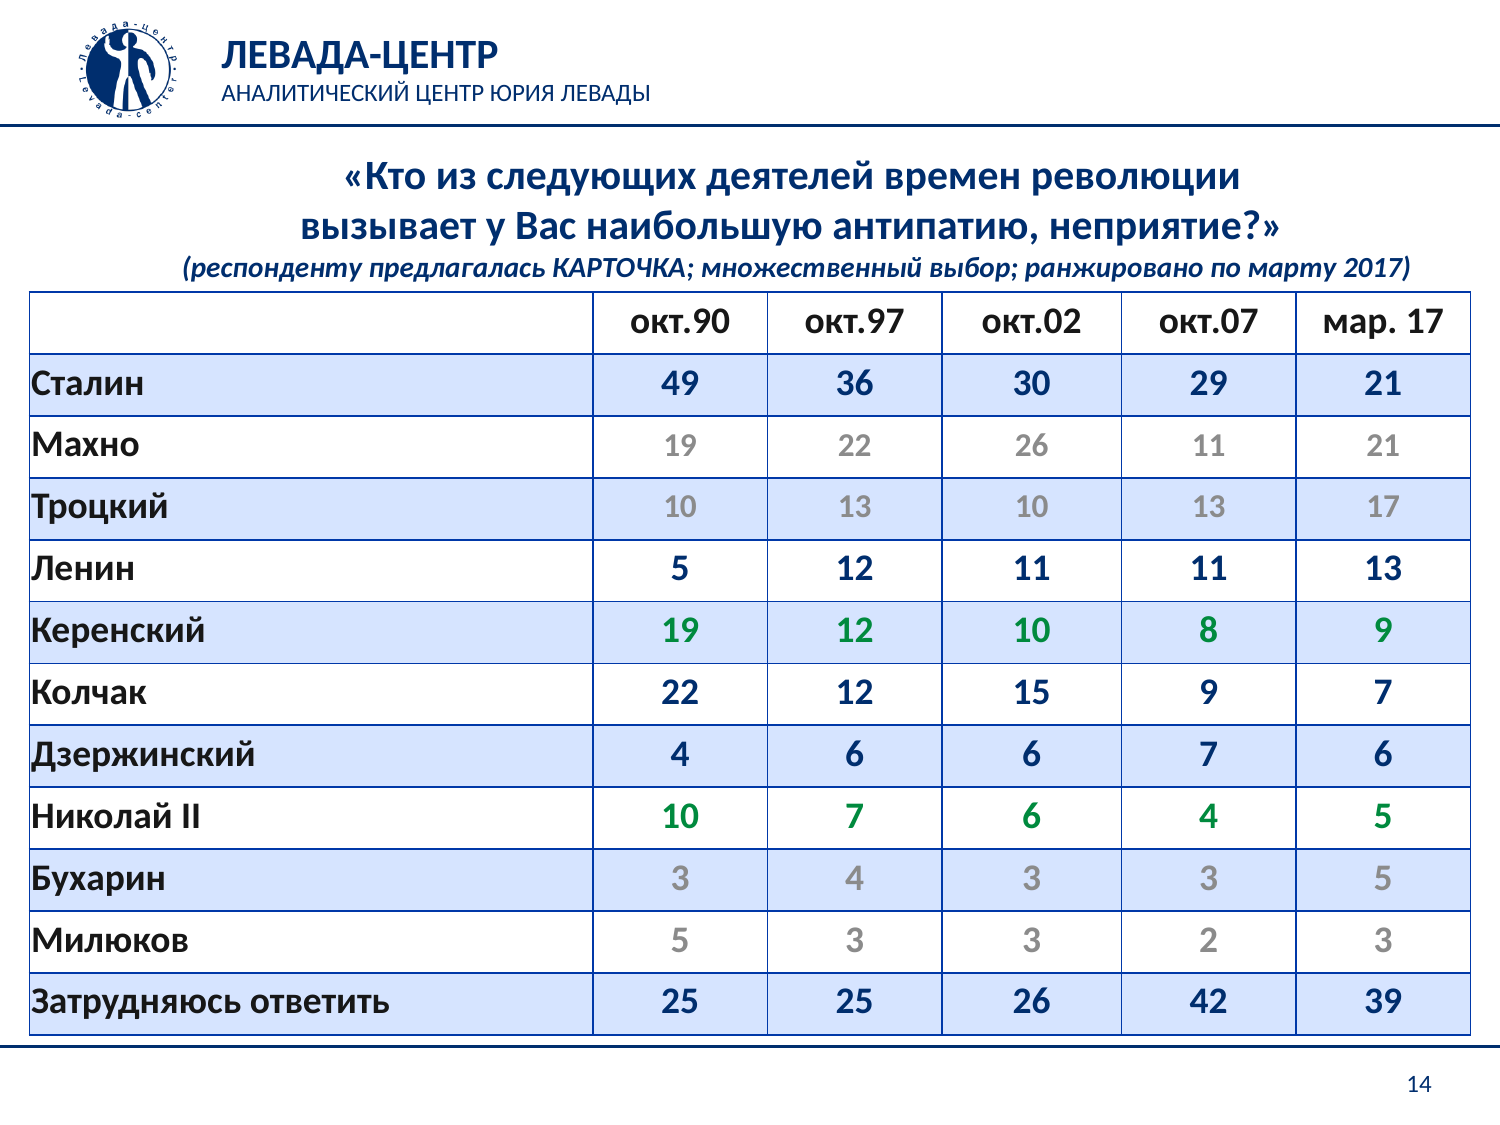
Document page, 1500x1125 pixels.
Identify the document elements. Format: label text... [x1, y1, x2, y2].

table_cell 5 [594, 912, 767, 972]
table_cell 39 [1297, 974, 1470, 1034]
table_cell 5 [594, 541, 767, 601]
table_cell 12 [768, 602, 941, 663]
table_cell Дзержинский [30, 726, 592, 786]
table_cell Керенский [30, 602, 592, 663]
table_cell 3 [943, 912, 1121, 972]
table_cell 15 [943, 664, 1121, 724]
table_cell 42 [1122, 974, 1295, 1034]
table_cell 25 [768, 974, 941, 1034]
table_cell 25 [594, 974, 767, 1034]
table_cell 11 [1122, 541, 1295, 601]
picture [76, 19, 178, 120]
table_cell 36 [768, 355, 941, 415]
table_cell 22 [768, 417, 941, 477]
table_cell 49 [594, 355, 767, 415]
table_cell 11 [943, 541, 1121, 601]
table_cell 29 [1122, 355, 1295, 415]
table_cell 3 [1297, 912, 1470, 972]
table_cell Сталин [30, 355, 592, 415]
table_cell 19 [594, 417, 767, 477]
table_cell 5 [1297, 850, 1470, 910]
table_cell 10 [943, 602, 1121, 663]
table_header мар. 17 [1297, 293, 1470, 353]
table_cell 26 [943, 417, 1121, 477]
table_cell 3 [768, 912, 941, 972]
table_header окт.90 [594, 293, 767, 353]
table_cell 19 [594, 602, 767, 663]
table_cell 13 [1297, 541, 1470, 601]
table_cell 6 [943, 726, 1121, 786]
table_cell 6 [768, 726, 941, 786]
table_cell 4 [1122, 788, 1295, 848]
table_cell 2 [1122, 912, 1295, 972]
table_cell 12 [768, 664, 941, 724]
table_cell 9 [1122, 664, 1295, 724]
table_cell 13 [768, 479, 941, 539]
table_cell Милюков [30, 912, 592, 972]
table_cell 6 [1297, 726, 1470, 786]
table_cell 22 [594, 664, 767, 724]
table_cell 3 [943, 850, 1121, 910]
table_cell 7 [768, 788, 941, 848]
table_cell Николай II [30, 788, 592, 848]
table_cell 10 [594, 788, 767, 848]
table_cell 9 [1297, 602, 1470, 663]
table_cell Троцкий [30, 479, 592, 539]
table_cell 13 [1122, 479, 1295, 539]
table_cell 3 [1122, 850, 1295, 910]
slide_number 14 [1340, 1058, 1447, 1106]
table_header окт.97 [768, 293, 941, 353]
table_cell 6 [943, 788, 1121, 848]
table_header окт.07 [1122, 293, 1295, 353]
table_cell 3 [594, 850, 767, 910]
table_cell 17 [1297, 479, 1470, 539]
table_cell Колчак [30, 664, 592, 724]
table_cell 30 [943, 355, 1121, 415]
table_cell 10 [594, 479, 767, 539]
table_cell 4 [768, 850, 941, 910]
table_cell 21 [1297, 417, 1470, 477]
table_header окт.02 [943, 293, 1121, 353]
table_cell 5 [1297, 788, 1470, 848]
table_header [30, 293, 592, 353]
table_cell Ленин [30, 541, 592, 601]
table_cell 7 [1122, 726, 1295, 786]
table_cell Бухарин [30, 850, 592, 910]
table_cell 7 [1297, 664, 1470, 724]
table_cell 26 [943, 974, 1121, 1034]
table_cell 4 [594, 726, 767, 786]
table_cell Махно [30, 417, 592, 477]
table_cell 12 [768, 541, 941, 601]
text_box «Кто из следующих деятелей времен революции вызывает у Вас наибольшую антипатию, неприятие?» (респонденту предлагалась КАРТОЧКА; множественный выбор; ранжировано по марту 2017) [164, 140, 1430, 291]
table_cell 11 [1122, 417, 1295, 477]
table_cell 21 [1297, 355, 1470, 415]
table_cell 8 [1122, 602, 1295, 663]
table_cell 10 [943, 479, 1121, 539]
table_cell Затрудняюсь ответить [30, 974, 592, 1034]
